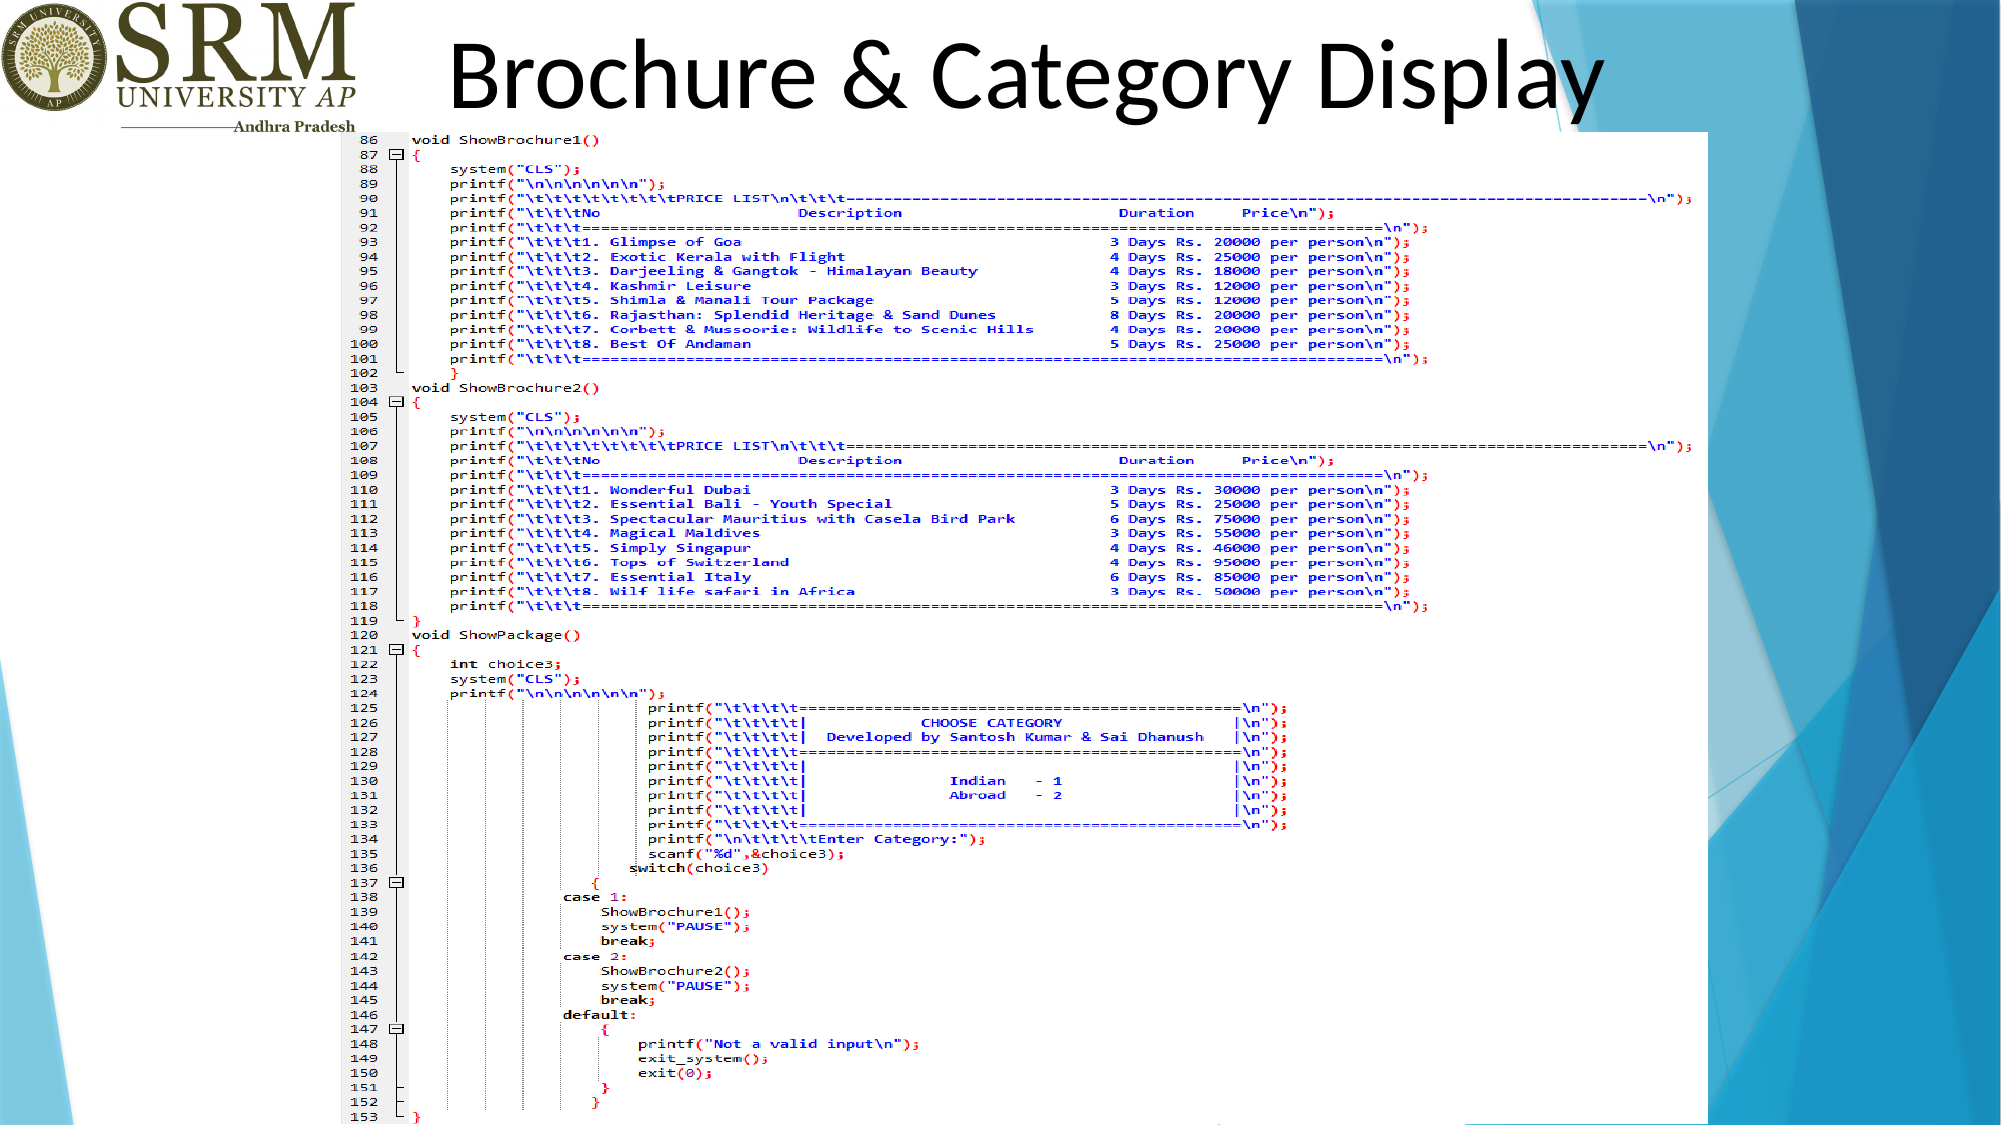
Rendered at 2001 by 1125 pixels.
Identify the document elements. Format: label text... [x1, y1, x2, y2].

picture [0, 0, 1708, 1125]
text_box Brochure & Category Display [432, 1, 1799, 136]
